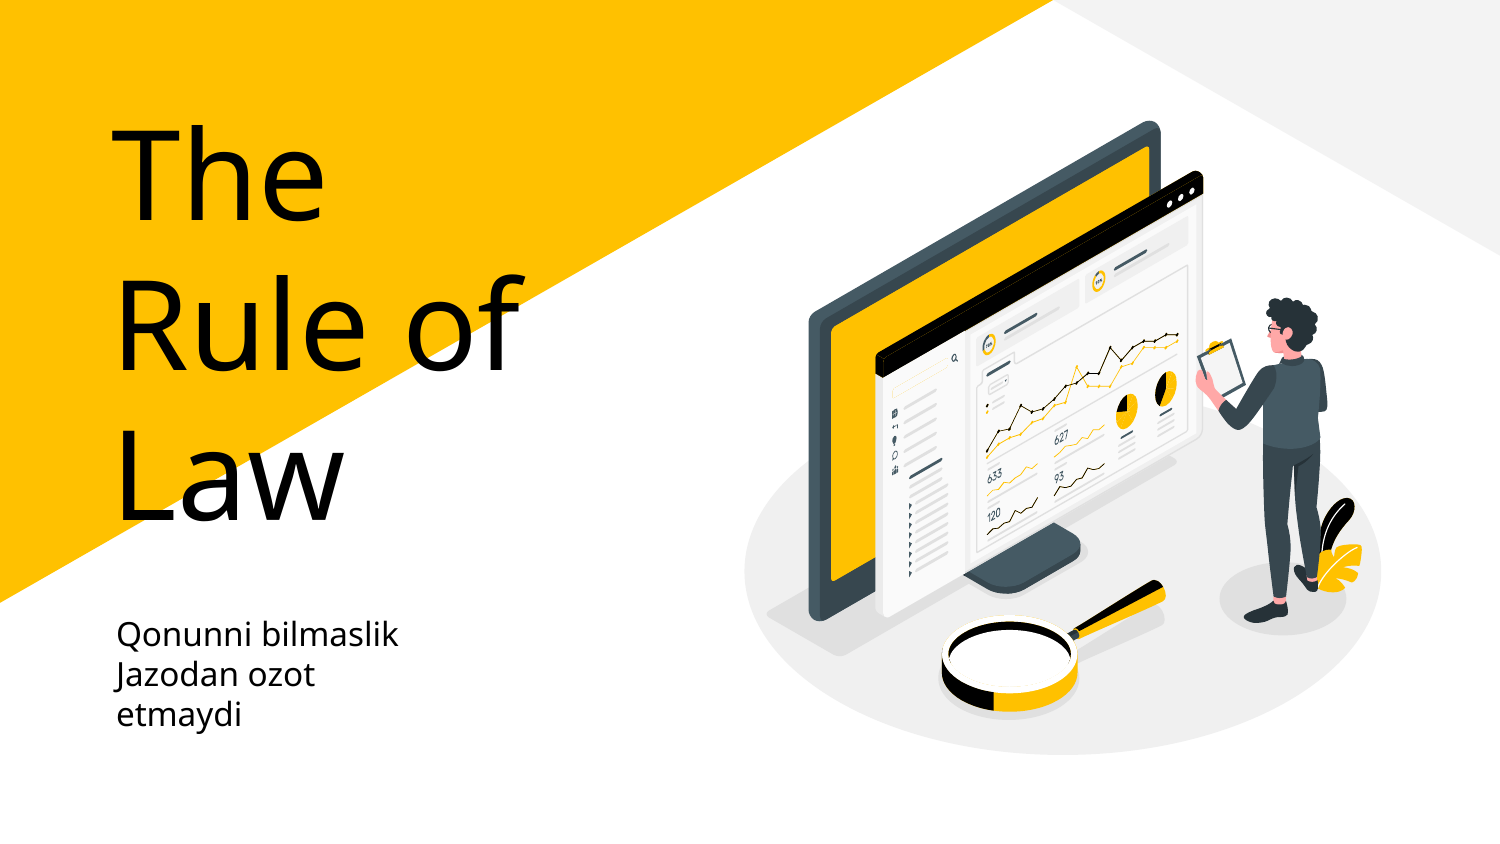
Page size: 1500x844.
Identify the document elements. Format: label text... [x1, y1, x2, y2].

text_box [744, 120, 1382, 756]
title The Rule of Law [96, 80, 699, 584]
subtitle Qonunni bilmaslik Jazodan ozot etmaydi [101, 641, 450, 749]
